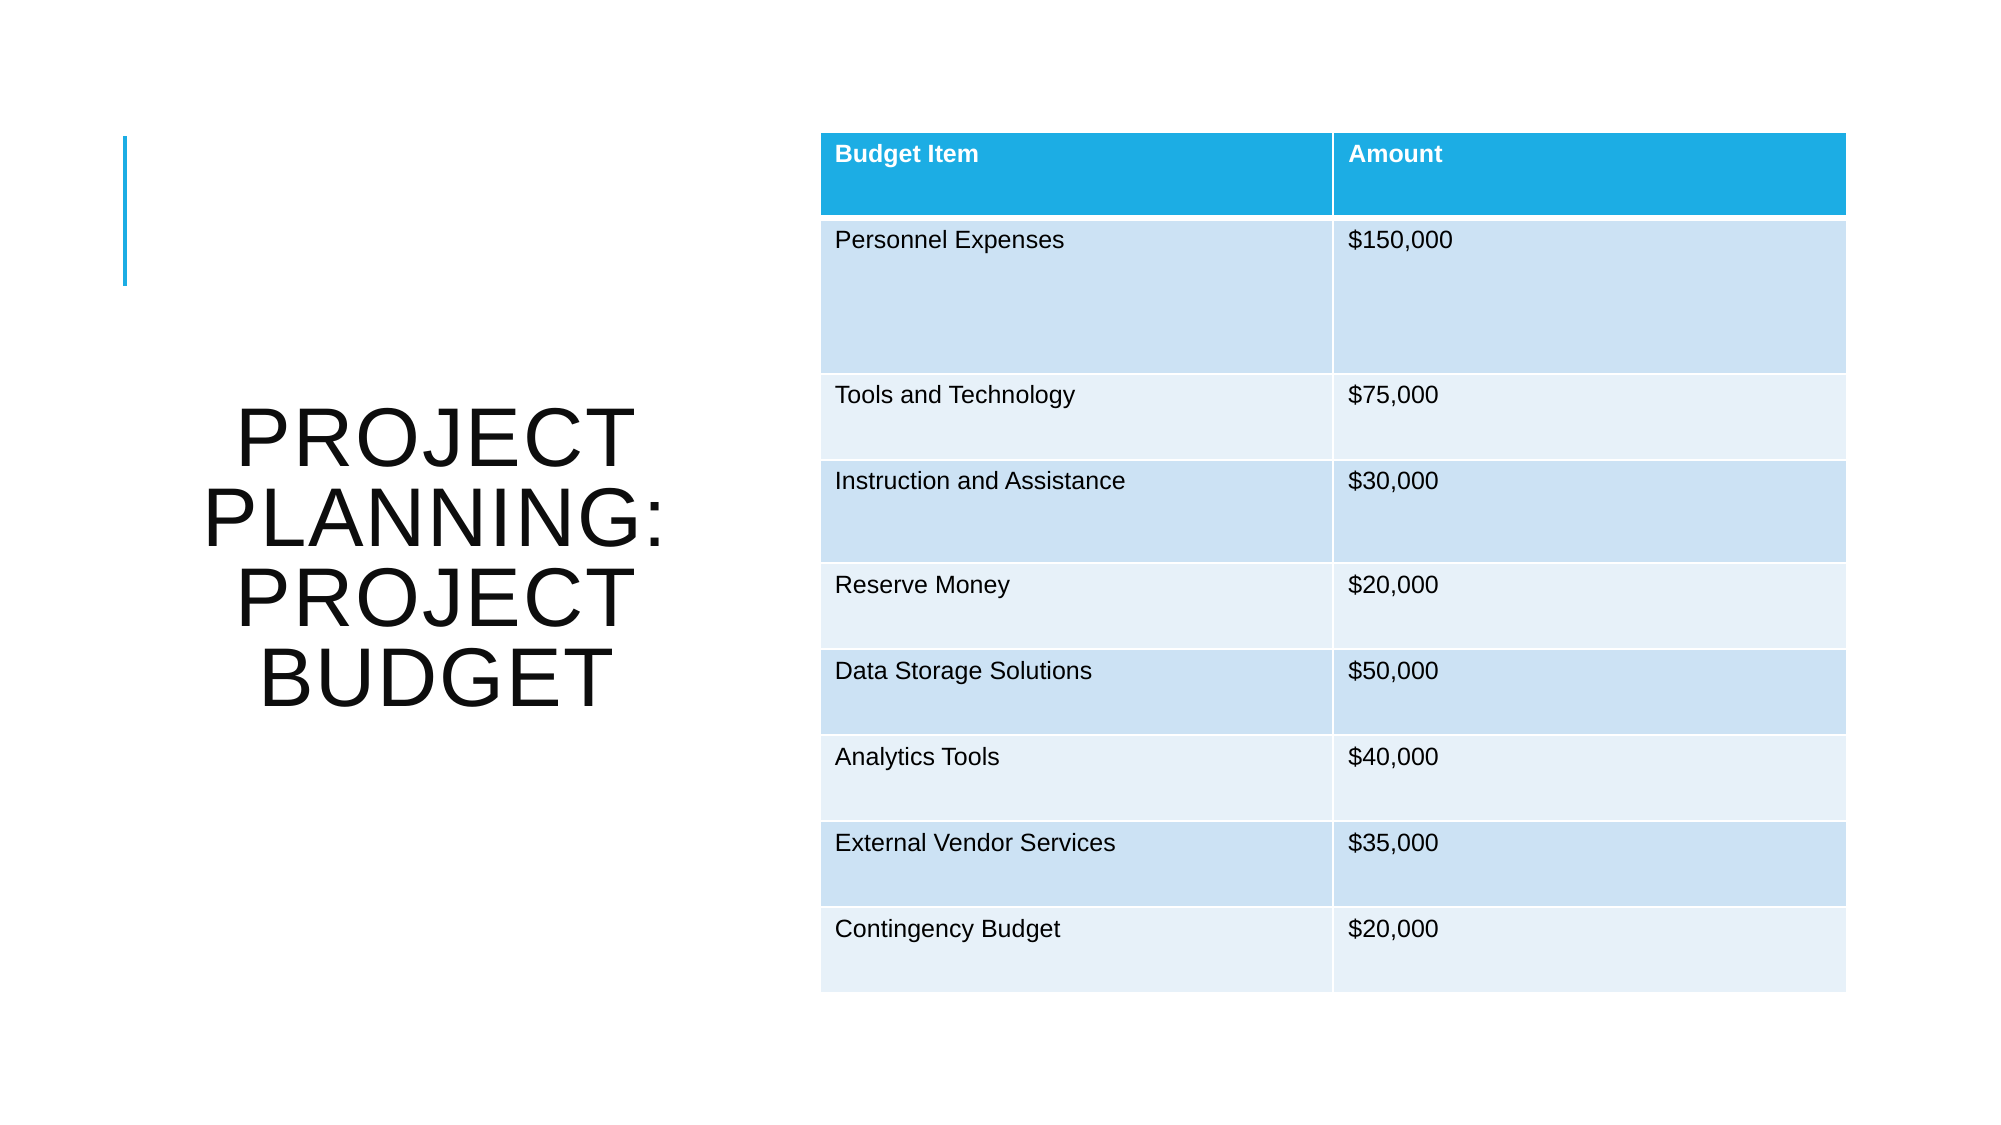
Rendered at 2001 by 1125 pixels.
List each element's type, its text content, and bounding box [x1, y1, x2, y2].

table_cell $75,000 [1334, 375, 1846, 459]
table_cell $150,000 [1334, 221, 1846, 373]
table_cell $40,000 [1334, 736, 1846, 820]
table_cell $35,000 [1334, 822, 1846, 906]
table_cell $20,000 [1334, 908, 1846, 992]
table_cell $50,000 [1334, 650, 1846, 734]
table_header Amount [1334, 133, 1846, 215]
table_cell Personnel Expenses [821, 221, 1332, 373]
table_cell Tools and Technology [821, 375, 1332, 459]
table_cell Instruction and Assistance [821, 461, 1332, 562]
table_cell Reserve Money [821, 564, 1332, 648]
table_cell Contingency Budget [821, 908, 1332, 992]
table_header Budget Item [821, 133, 1332, 215]
title Project planning: Project budget [158, 131, 715, 993]
table_cell Analytics Tools [821, 736, 1332, 820]
table_cell $20,000 [1334, 564, 1846, 648]
table_cell $30,000 [1334, 461, 1846, 562]
table_cell External Vendor Services [821, 822, 1332, 906]
table_cell Data Storage Solutions [821, 650, 1332, 734]
